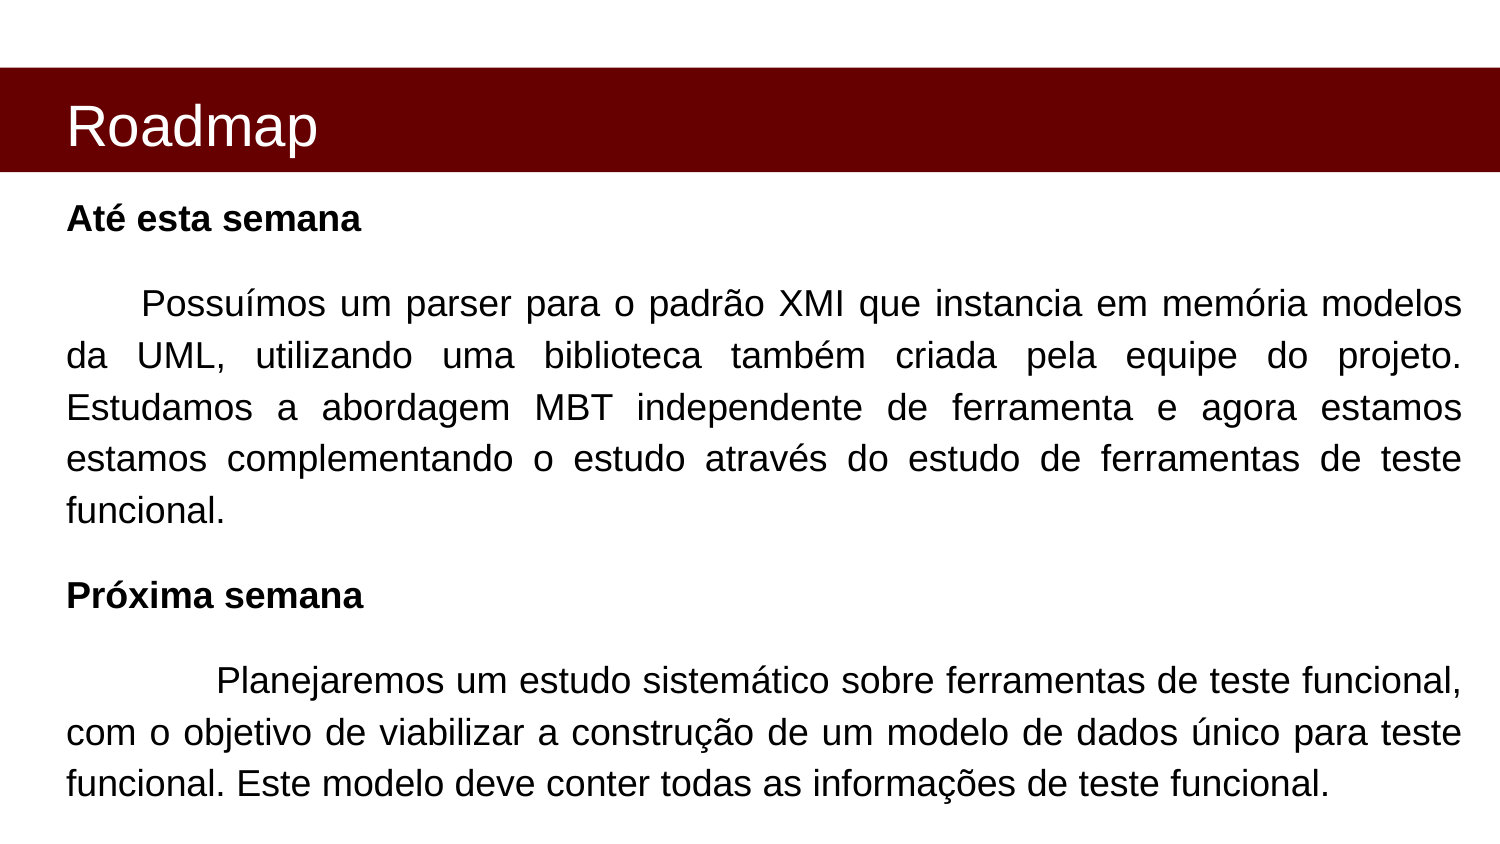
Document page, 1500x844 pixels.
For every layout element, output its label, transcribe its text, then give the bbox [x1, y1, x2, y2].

title Roadmap [51, 72, 1449, 167]
text_box [0, 67, 1500, 173]
list Até esta semana Possuímos um parser para o padrão XMI que instancia em memória modelos da UML, utilizando uma biblioteca também criada pela equipe do projeto. Estudamos a abordagem MBT independente de ferramenta e agora estamos estamos complementando o estudo através do estudo de ferramentas de teste funcional. Próxima semana Planejaremos um estudo sistemático sobre ferramentas de teste funcional, com o objetivo de viabilizar a construção de um modelo de dados único para teste funcional. Este modelo deve conter todas as informações de teste funcional. [51, 172, 1478, 801]
